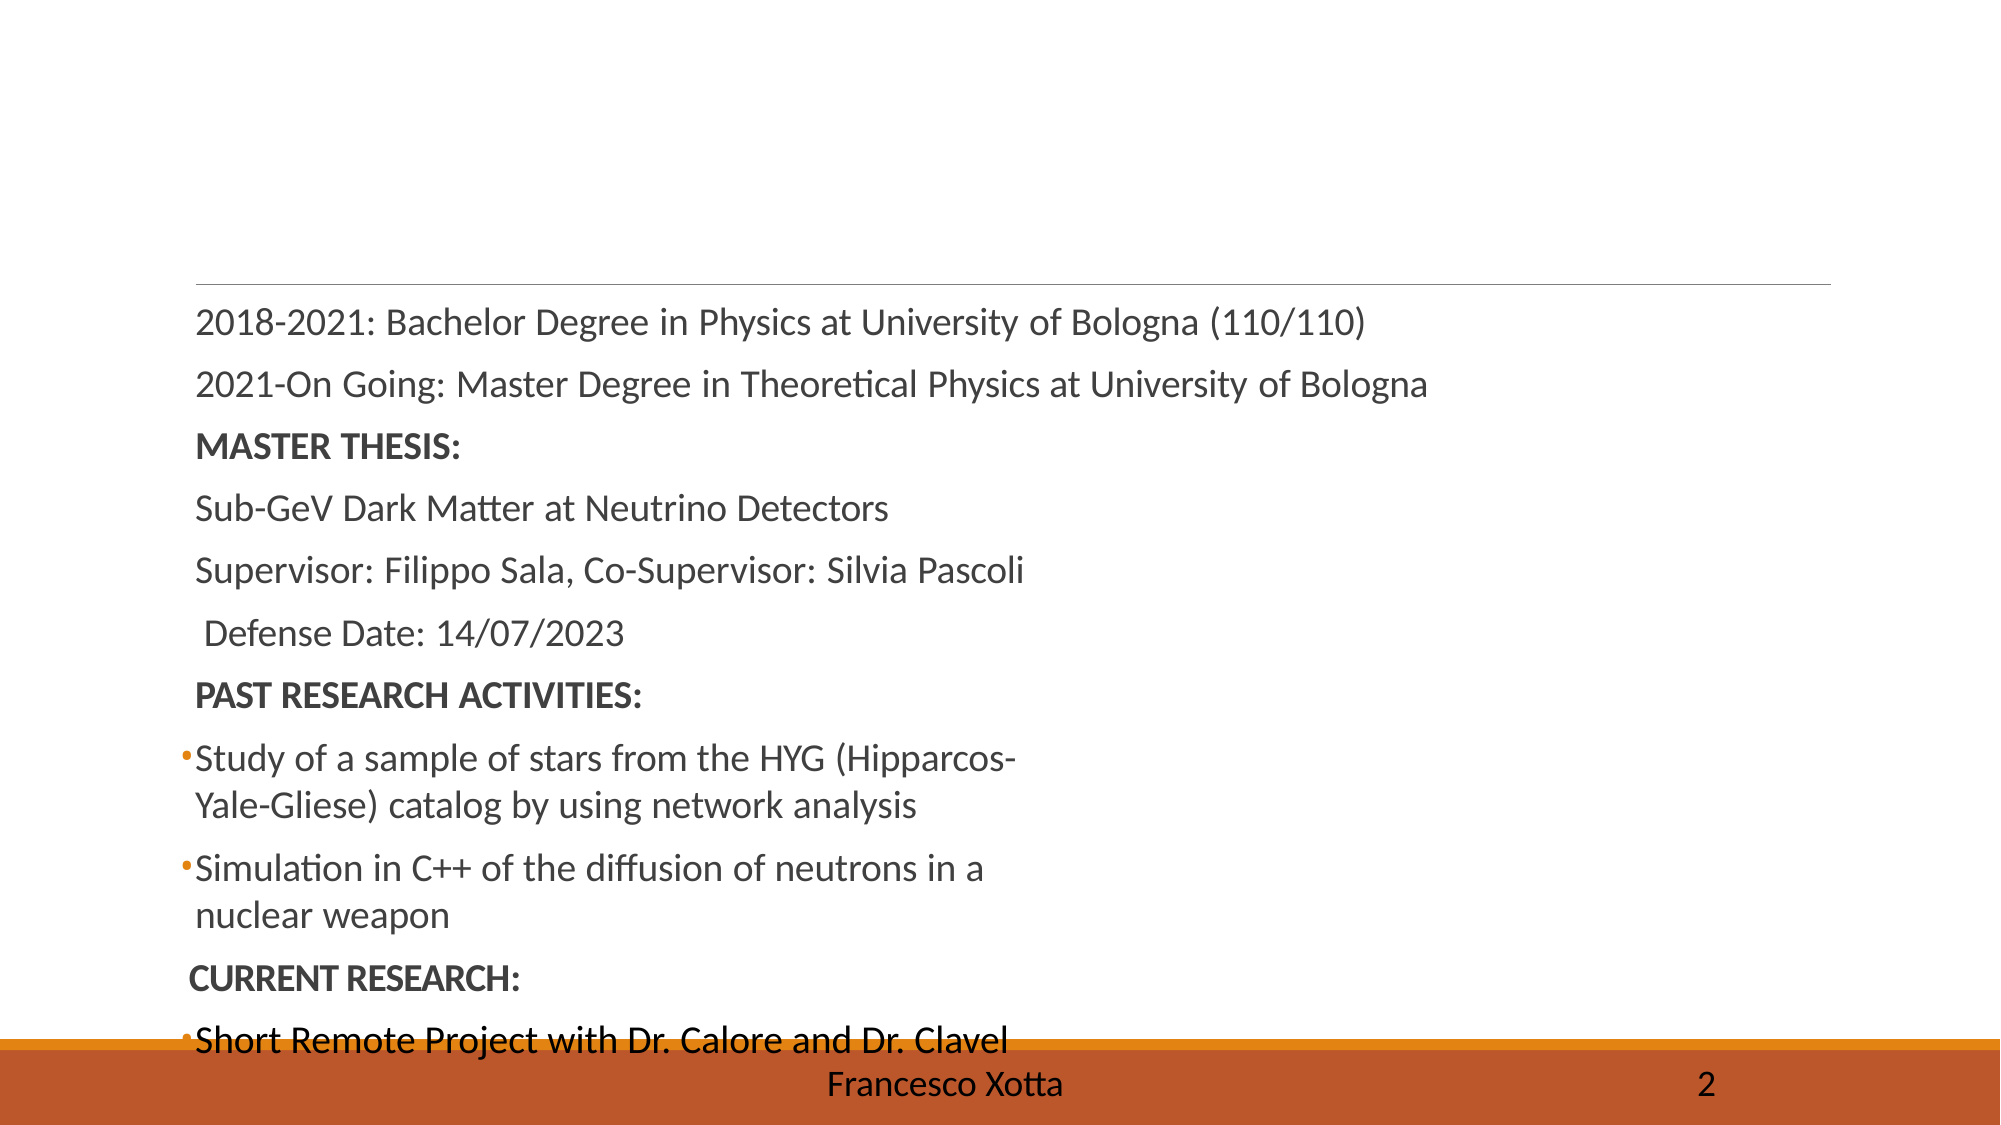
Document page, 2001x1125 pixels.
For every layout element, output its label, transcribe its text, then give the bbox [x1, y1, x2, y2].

text_box 2018-2021: Bachelor Degree in Physics at University of Bologna (110/110) 2021-On Going: Master Degree in Theoretical Physics at University of Bologna MASTER THESIS: Sub-GeV Dark Matter at Neutrino Detectors Supervisor: Filippo Sala, Co-Supervisor: Silvia Pascoli Defense Date: 14/07/2023 PAST RESEARCH ACTIVITIES: Study of a sample of stars from the HYG (Hipparcos-Yale-Gliese) catalog by using network analysis Simulation in C++ of the diffusion of neutrons in a nuclear weapon CURRENT RESEARCH: Short Remote Project with Dr. Calore and Dr. Clavel [177, 278, 1758, 1062]
footer Francesco Xotta [825, 1065, 1070, 1125]
slide_number 2 [1690, 1065, 1724, 1125]
